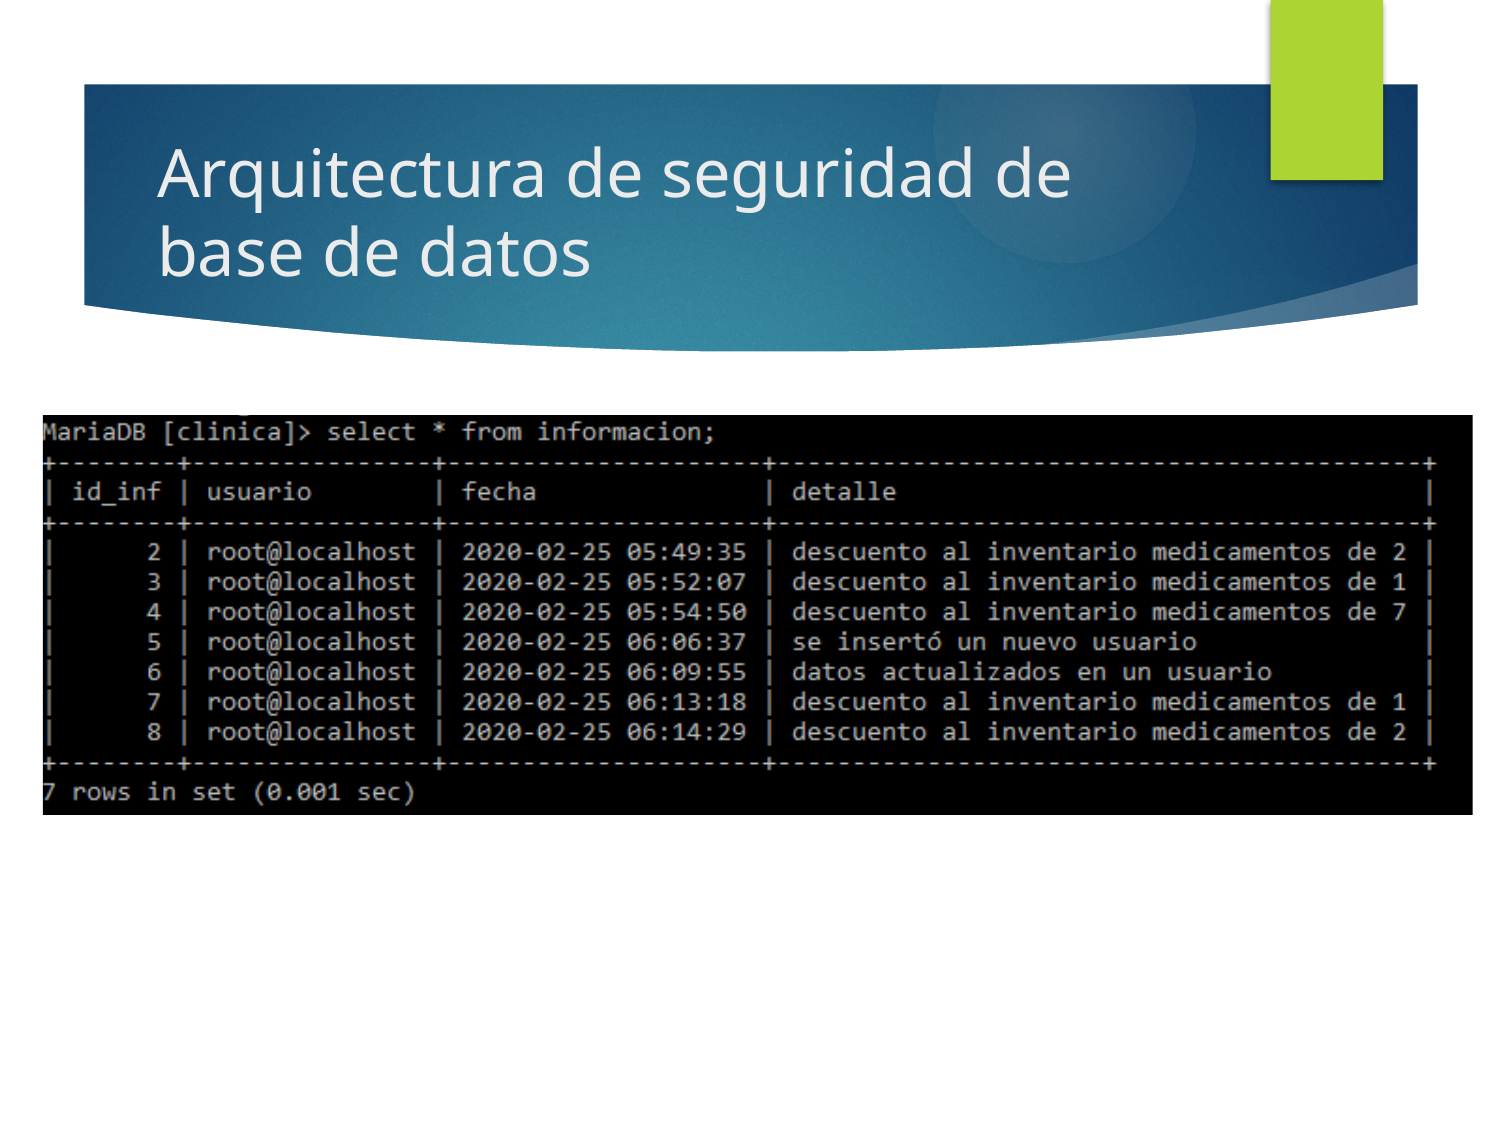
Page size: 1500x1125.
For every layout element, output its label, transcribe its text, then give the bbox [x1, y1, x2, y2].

title Arquitectura de seguridad de base de datos [142, 152, 1183, 269]
picture [42, 415, 1473, 815]
